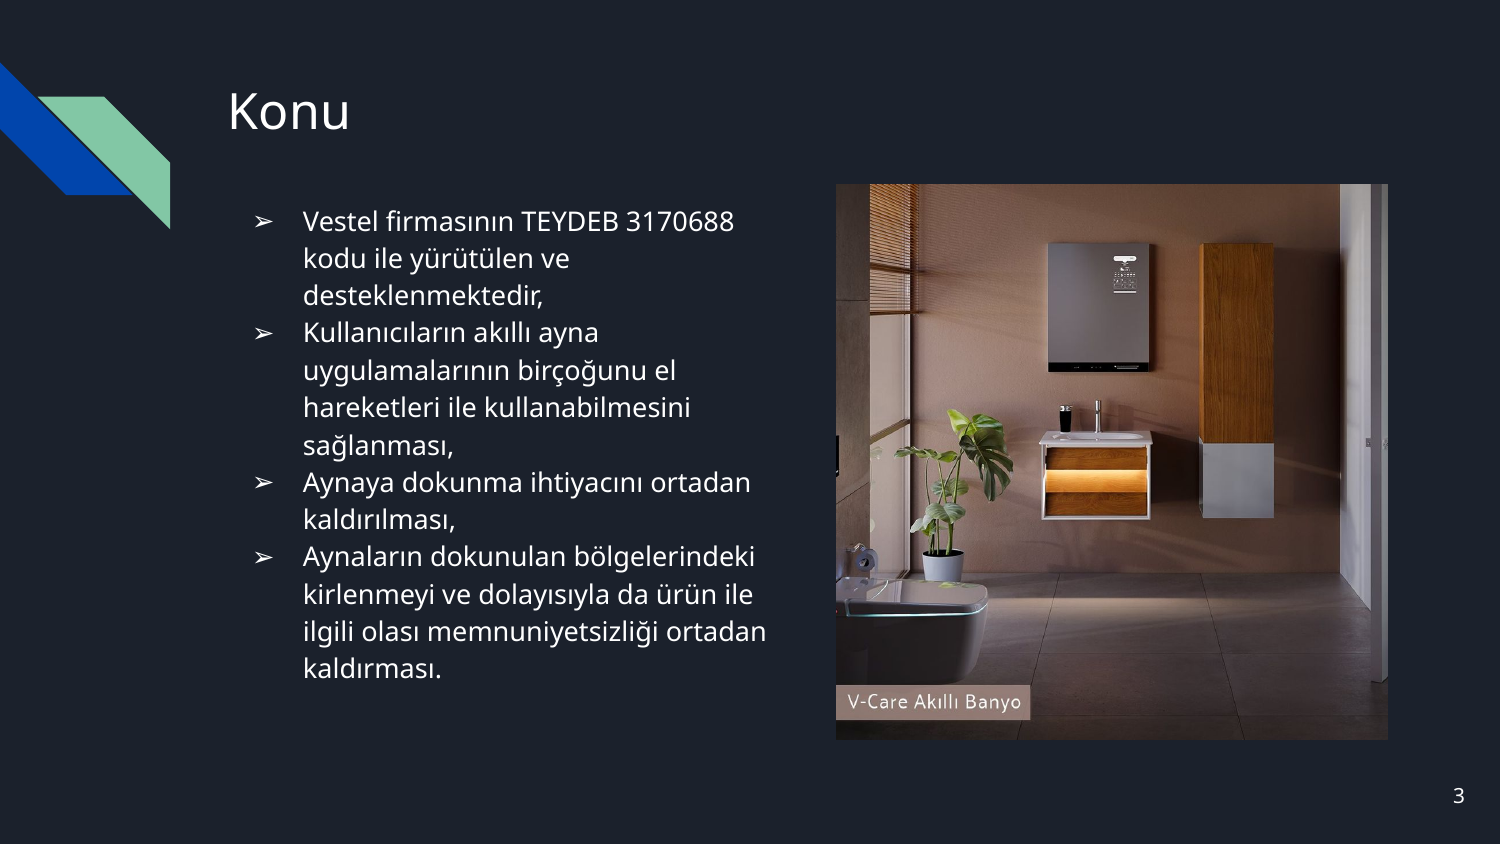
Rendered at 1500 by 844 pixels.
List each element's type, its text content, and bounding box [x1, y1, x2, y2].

list Vestel firmasının TEYDEB 3170688 kodu ile yürütülen ve desteklenmektedir, Kullanıcıların akıllı ayna uygulamalarının birçoğunu el hareketleri ile kullanabilmesini sağlanması, Aynaya dokunma ihtiyacını ortadan kaldırılması, Aynaların dokunulan bölgelerindeki kirlenmeyi ve dolayısıyla da ürün ile ilgili olası memnuniyetsizliği ortadan kaldırması. [212, 184, 790, 735]
picture [836, 183, 1388, 741]
title Konu [212, 64, 1368, 165]
slide_number ‹#› [1389, 764, 1480, 830]
